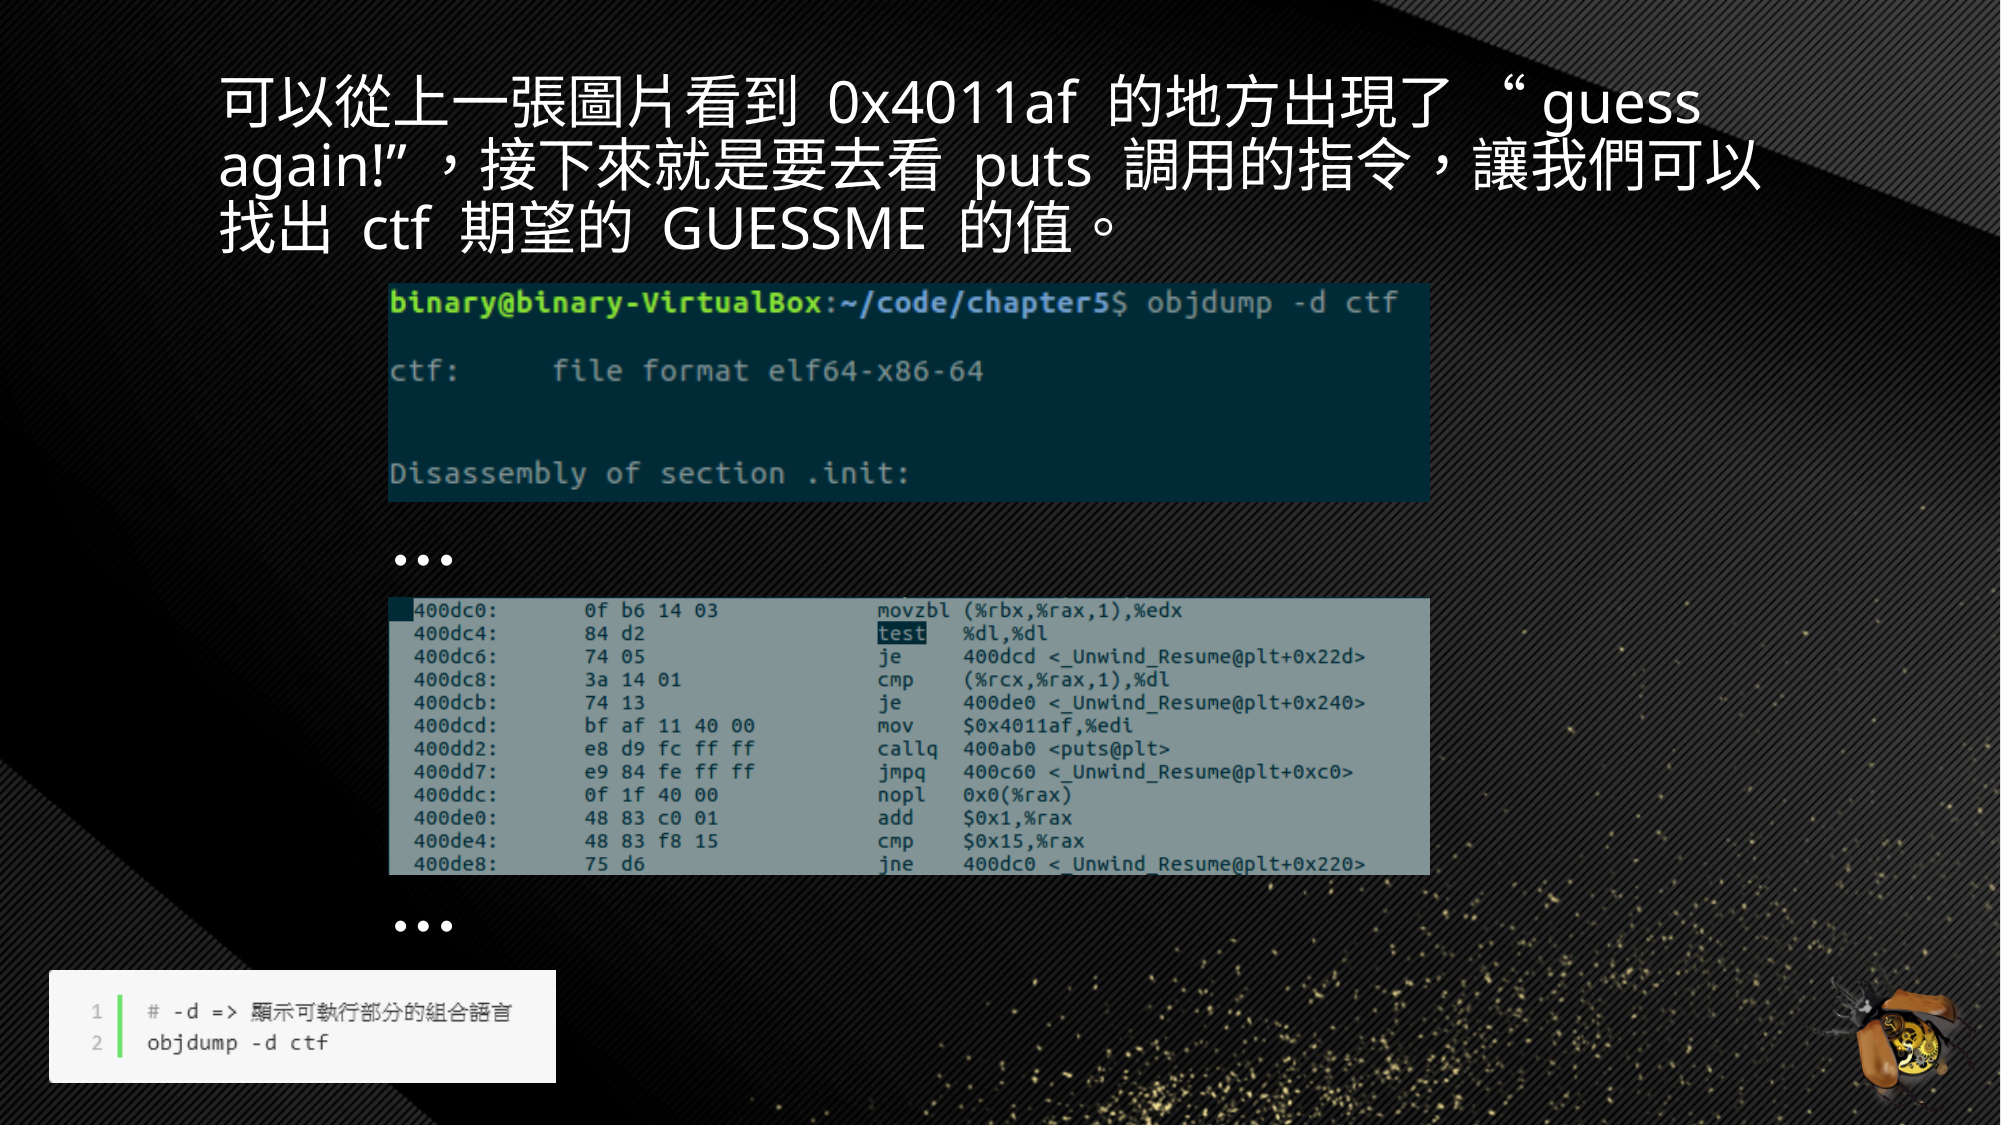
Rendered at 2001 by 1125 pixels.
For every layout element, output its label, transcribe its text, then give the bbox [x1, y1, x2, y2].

text_box … [348, 832, 499, 957]
text_box … [348, 466, 499, 591]
title 可以從上一張圖片看到 0x4011af 的地方出現了 “guess again!”，接下來就是要去看 puts 調用的指令，讓我們可以找出 ctf 期望的 GUESSME 的值。 [203, 62, 1797, 273]
picture [0, 0, 2001, 1125]
